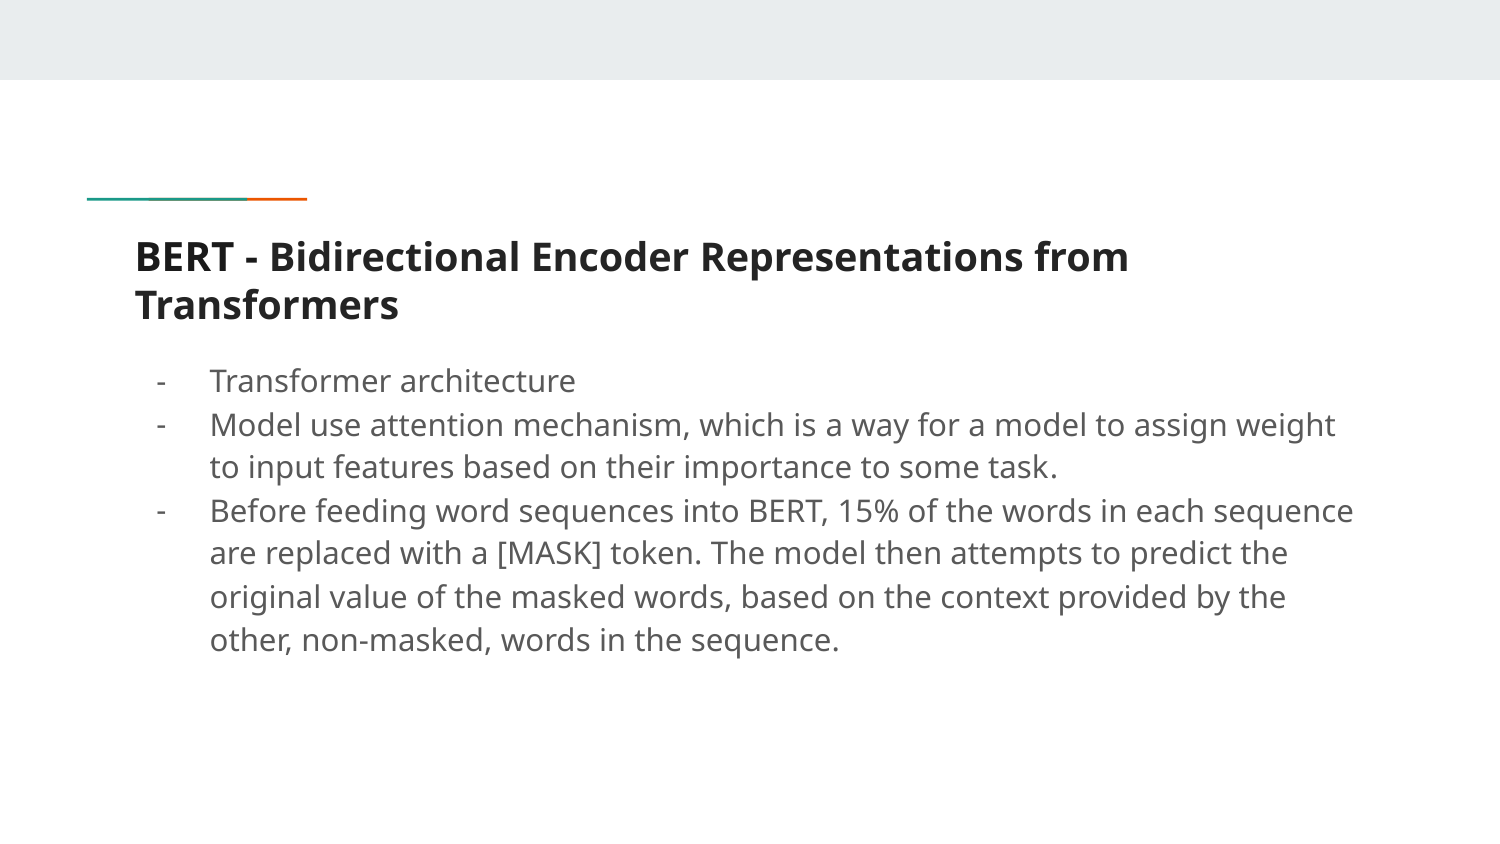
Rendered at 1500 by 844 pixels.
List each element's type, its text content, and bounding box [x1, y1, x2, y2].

list Transformer architecture Model use attention mechanism, which is a way for a model to assign weight to input features based on their importance to some task. Before feeding word sequences into BERT, 15% of the words in each sequence are replaced with a [MASK] token. The model then attempts to predict the original value of the masked words, based on the context provided by the other, non-masked, words in the sequence. [119, 341, 1381, 712]
title BERT - Bidirectional Encoder Representations from Transformers [119, 216, 1381, 305]
